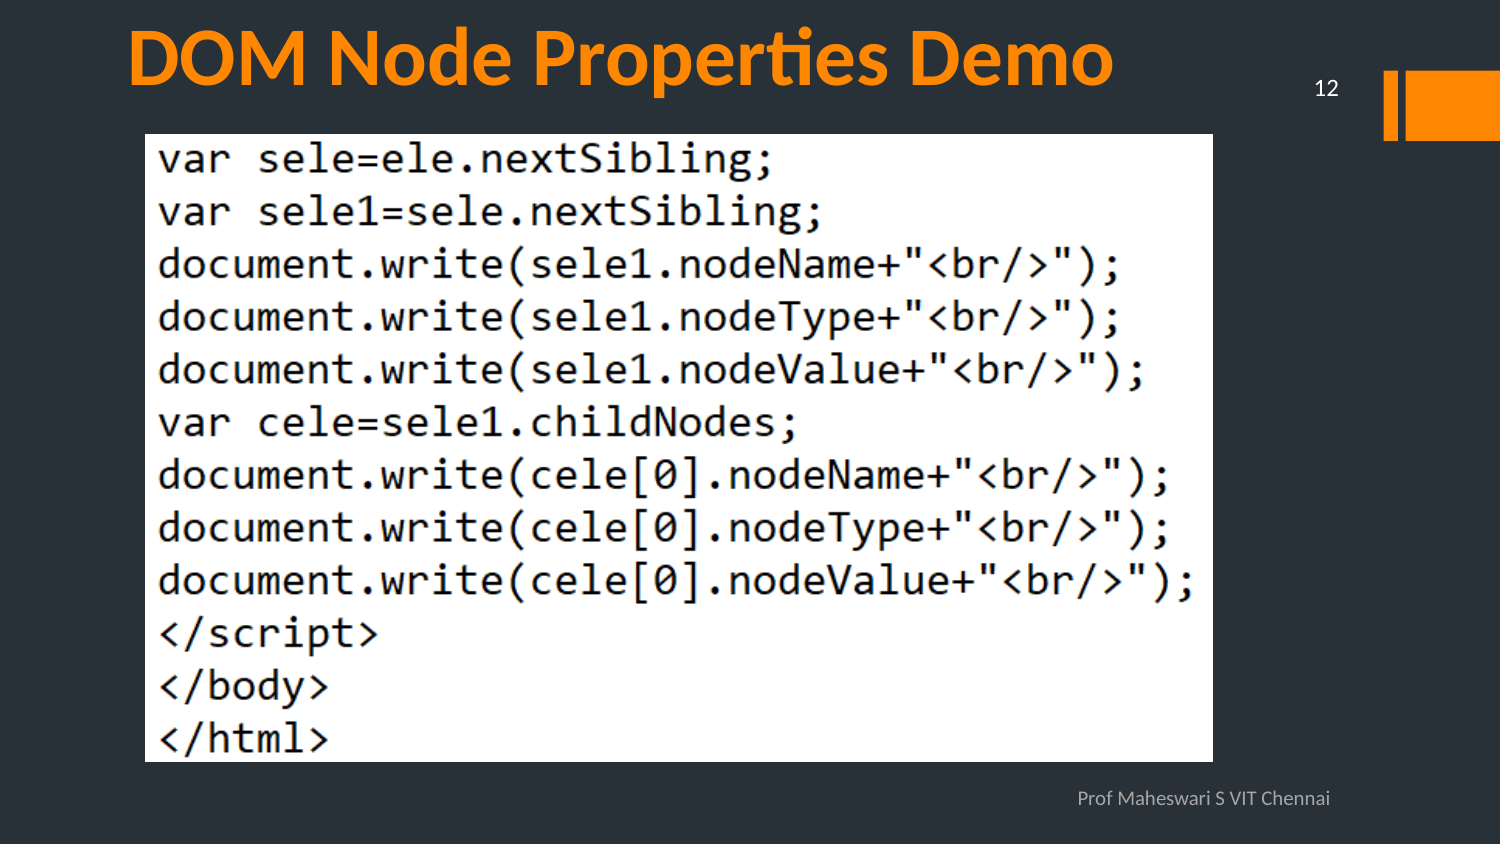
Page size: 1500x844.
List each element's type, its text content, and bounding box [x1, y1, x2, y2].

footer Prof Maheswari S VIT Chennai [1062, 784, 1431, 822]
slide_number 12 [1199, 67, 1355, 105]
title DOM Node Properties Demo [112, 67, 1313, 210]
picture [144, 133, 1213, 763]
